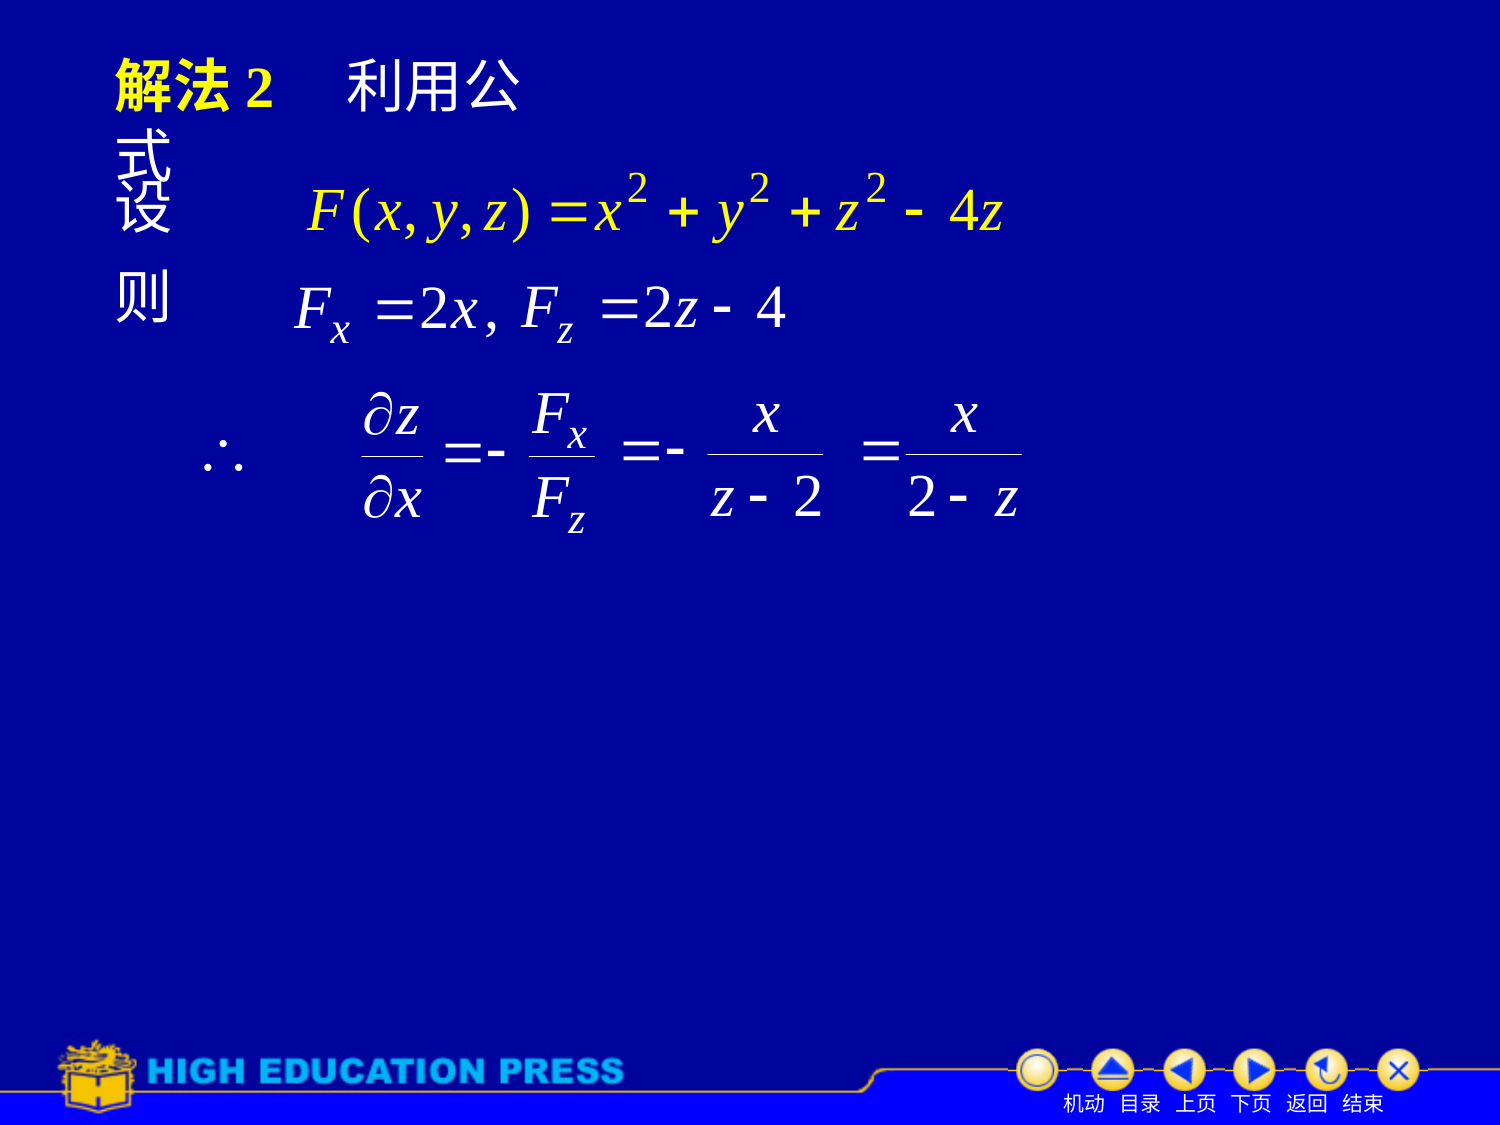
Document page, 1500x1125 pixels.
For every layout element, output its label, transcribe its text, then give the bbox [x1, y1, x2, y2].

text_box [302, 162, 1026, 249]
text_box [853, 380, 1026, 522]
picture [0, 0, 1500, 1125]
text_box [614, 380, 828, 522]
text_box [516, 274, 788, 349]
text_box 机动 目录 上页 下页 返回 结束 [1049, 1082, 1404, 1123]
text_box 则 [99, 252, 213, 338]
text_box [289, 274, 501, 349]
title 解法2 利用公式 [99, 62, 588, 175]
text_box 设 [99, 162, 250, 248]
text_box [203, 380, 599, 538]
